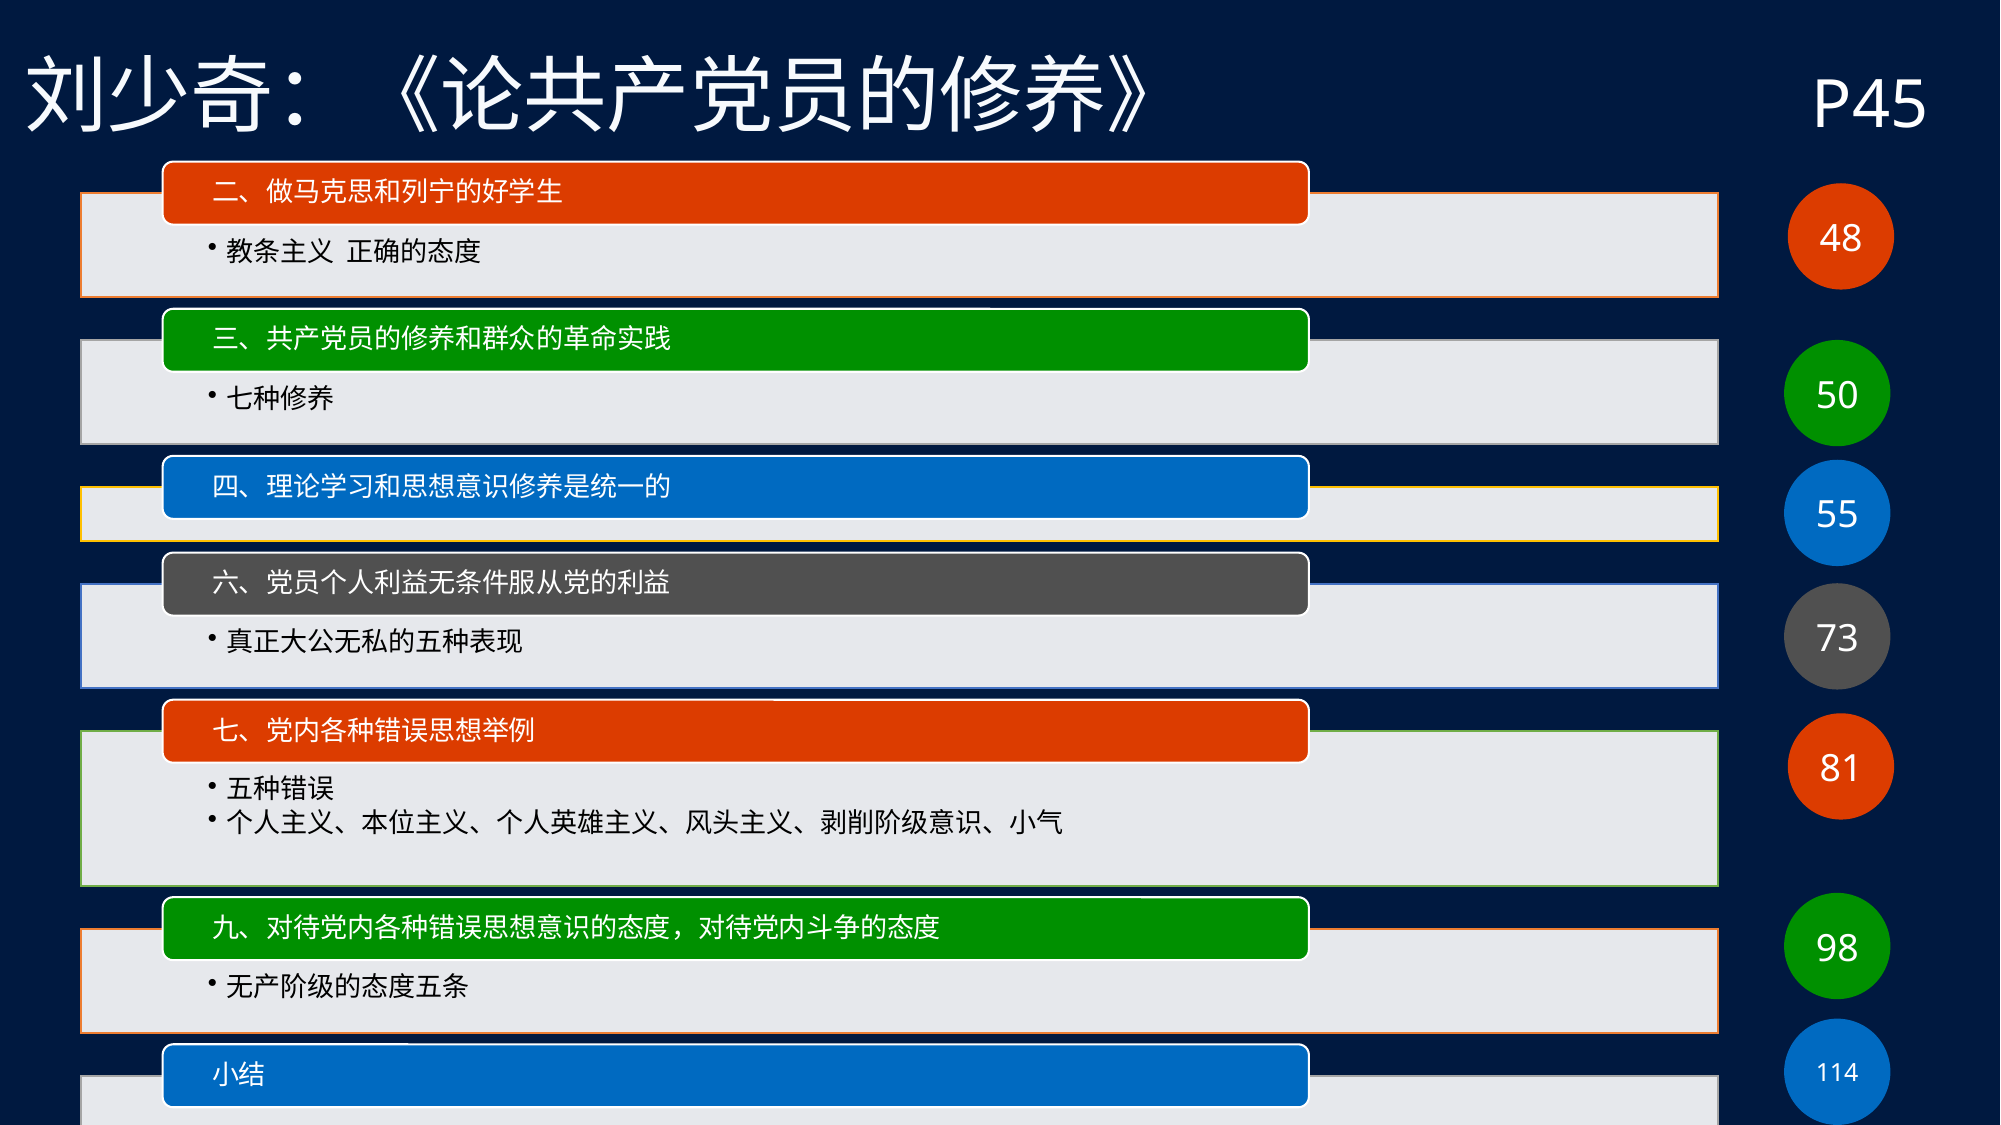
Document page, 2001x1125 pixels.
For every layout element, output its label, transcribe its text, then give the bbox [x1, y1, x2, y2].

text_box 55 [1783, 458, 1892, 568]
text_box 48 [1786, 182, 1896, 291]
text_box 50 [1783, 338, 1892, 448]
text_box 98 [1783, 891, 1892, 1001]
text_box 114 [1783, 1017, 1892, 1125]
text_box 73 [1783, 582, 1892, 691]
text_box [80, 151, 1719, 1125]
text_box P45 [1365, 53, 1944, 149]
text_box 81 [1786, 712, 1896, 821]
text_box 刘少奇：《论共产党员的修养》 [9, 46, 1592, 158]
